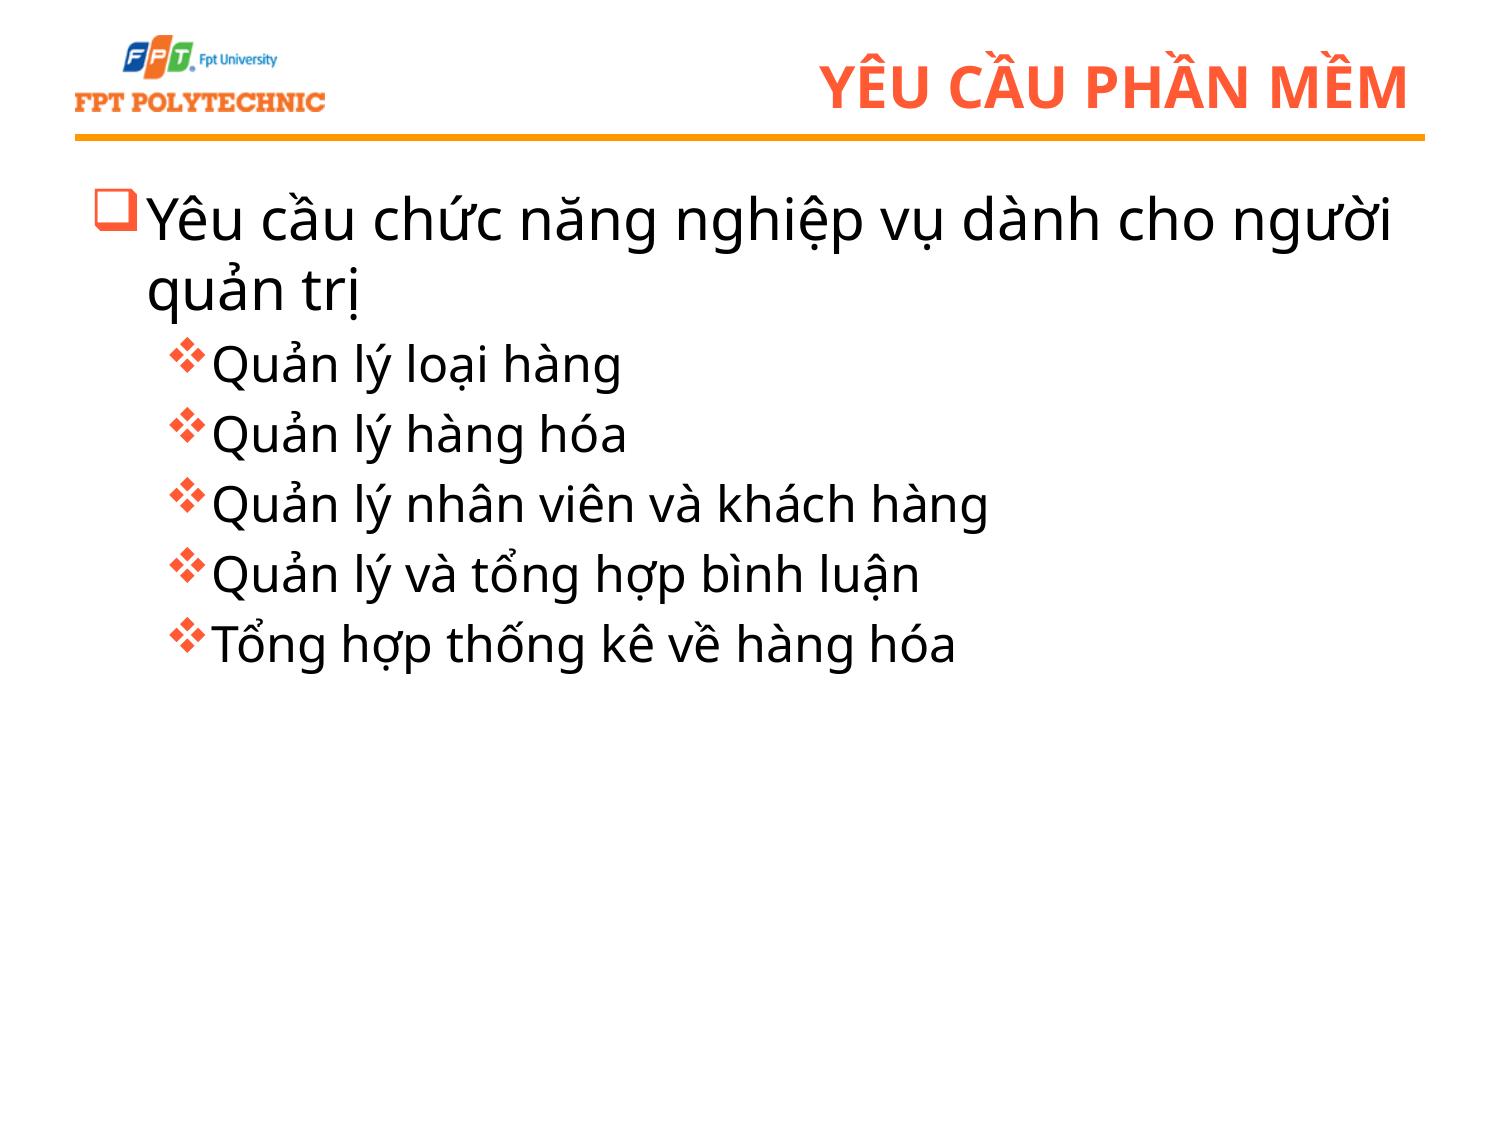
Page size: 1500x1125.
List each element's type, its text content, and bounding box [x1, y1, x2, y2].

list Yêu cầu chức năng nghiệp vụ dành cho người quản trị Quản lý loại hàng Quản lý hàng hóa Quản lý nhân viên và khách hàng Quản lý và tổng hợp bình luận Tổng hợp thống kê về hàng hóa [75, 174, 1425, 1038]
picture [75, 35, 325, 112]
title Yêu cầu phần mềm [337, 45, 1425, 125]
